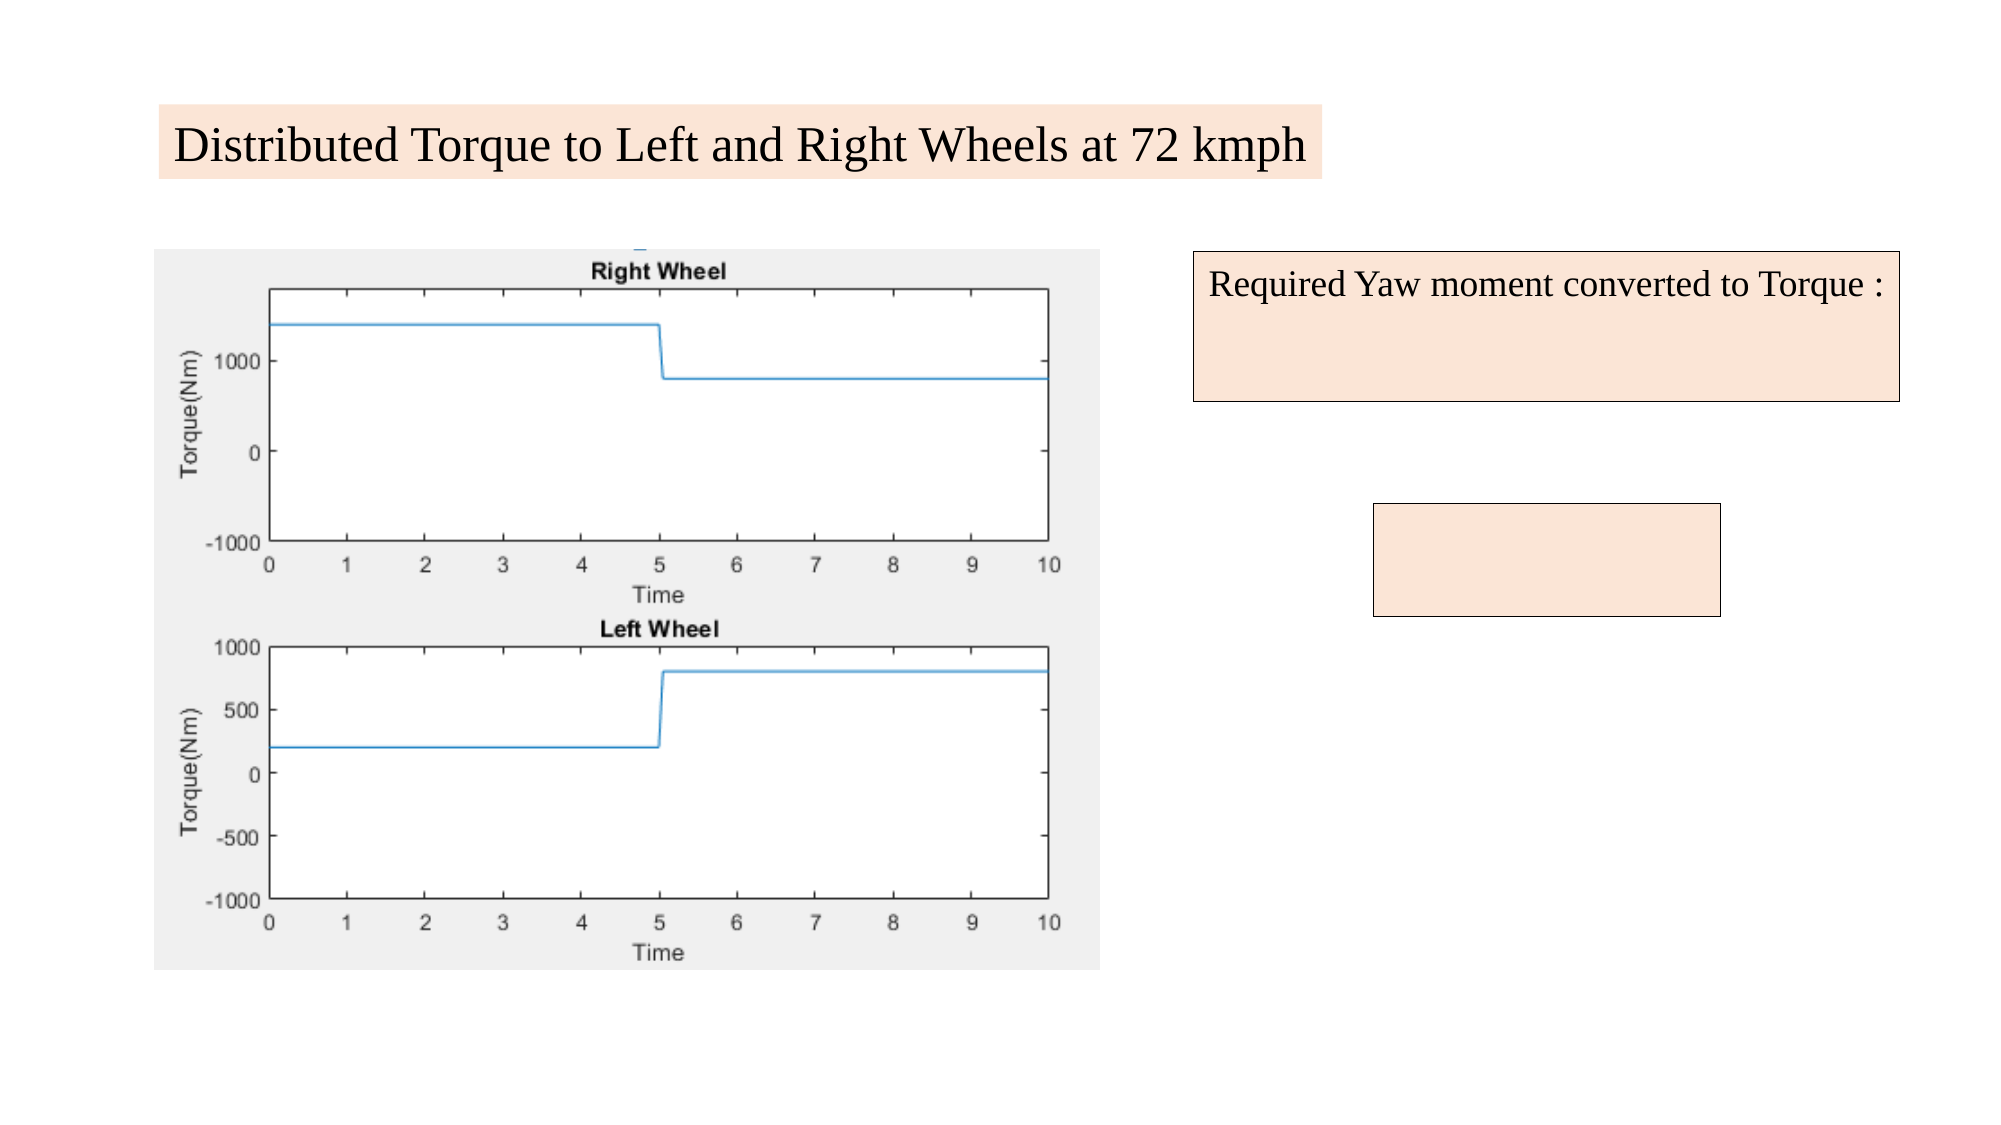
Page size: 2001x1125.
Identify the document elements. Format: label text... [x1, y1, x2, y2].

picture [154, 249, 1100, 970]
text_box Distributed Torque to Left and Right Wheels at 72 kmph [158, 104, 1323, 179]
